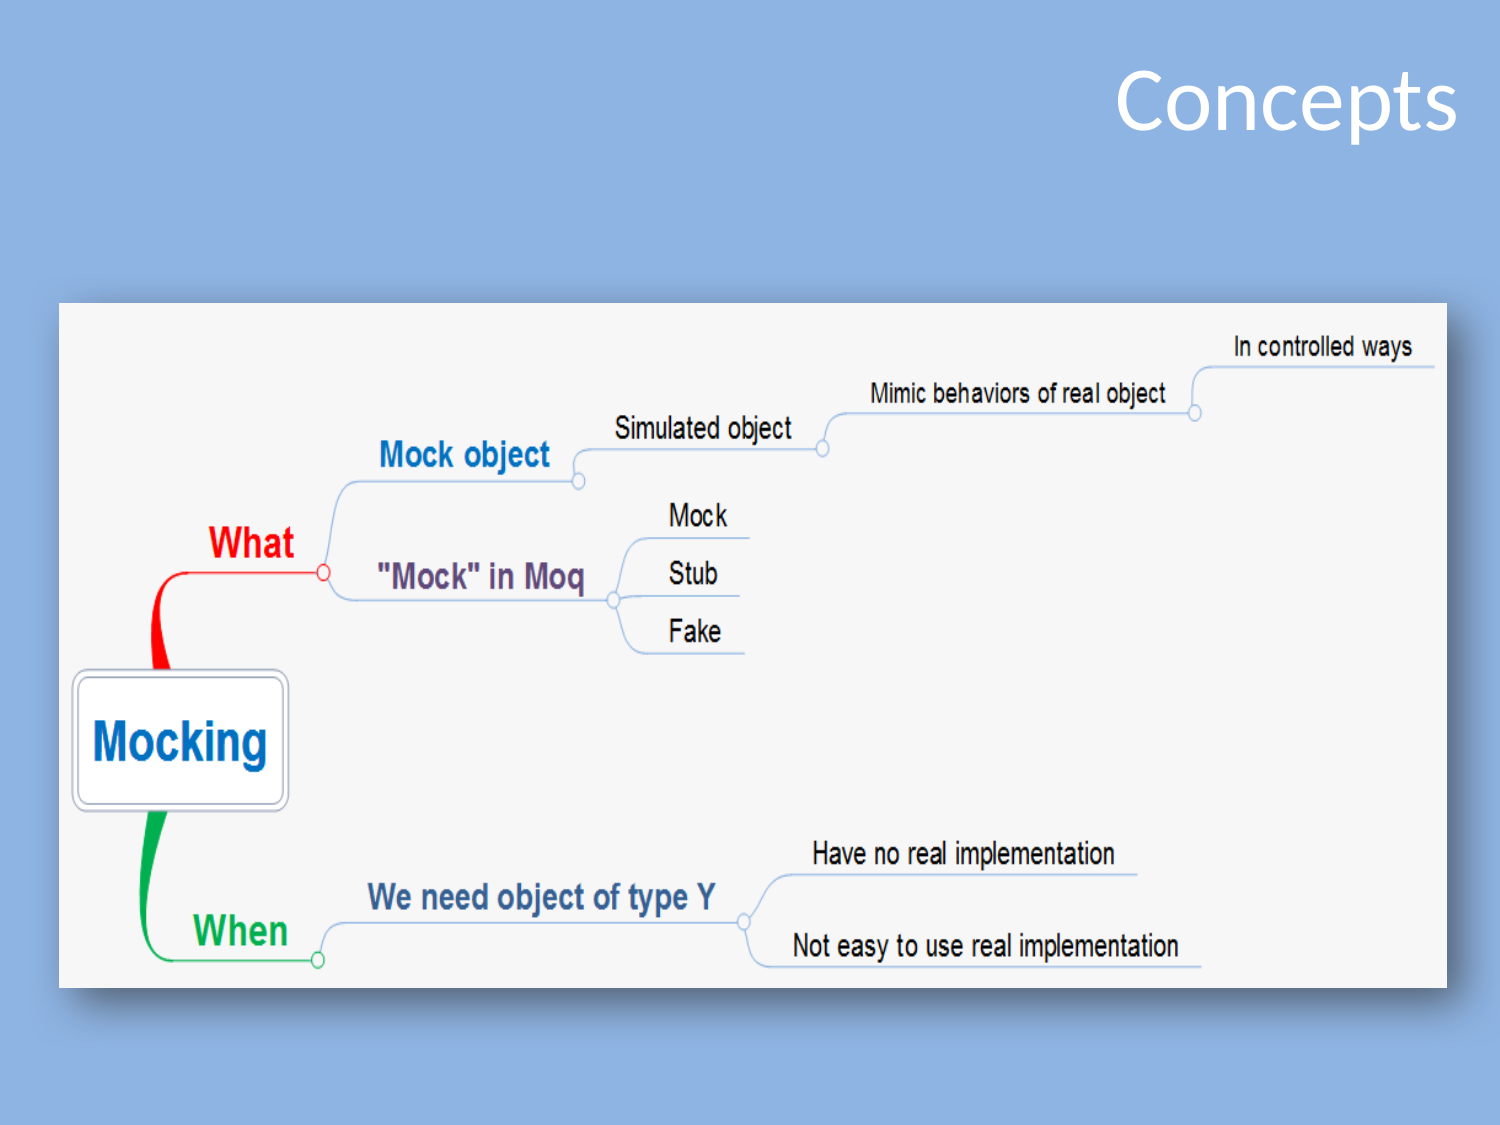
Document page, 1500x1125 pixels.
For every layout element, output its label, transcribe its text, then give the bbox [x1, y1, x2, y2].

picture [59, 302, 1448, 988]
title Concepts [24, 12, 1475, 175]
